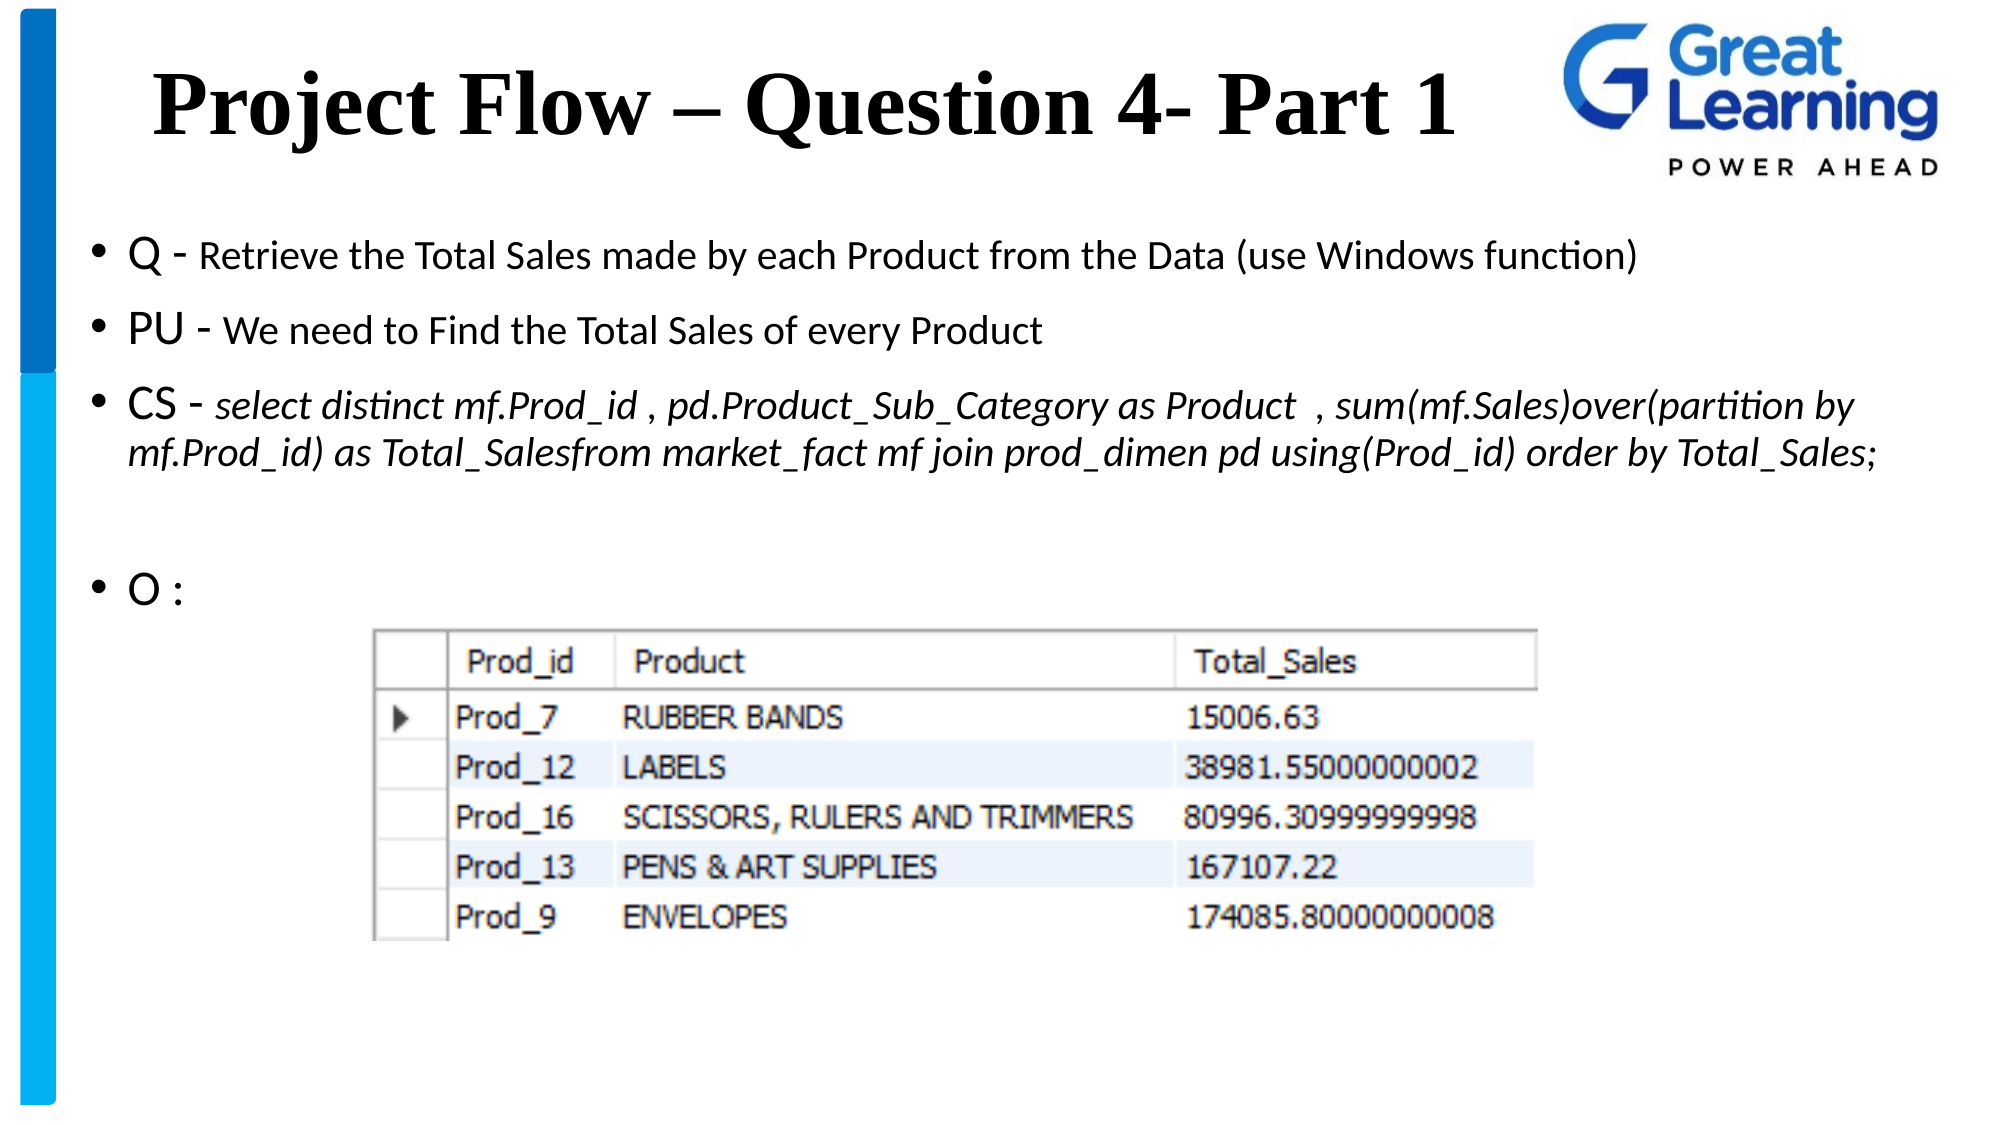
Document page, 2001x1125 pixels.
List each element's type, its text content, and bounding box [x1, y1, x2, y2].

picture [1537, 1, 1967, 193]
list Q - Retrieve the Total Sales made by each Product from the Data (use Windows function) PU - We need to Find the Total Sales of every Product CS - select distinct mf.Prod_id , pd.Product_Sub_Category as Product , sum(mf.Sales)over(partition by mf.Prod_id) as Total_Salesfrom market_fact mf join prod_dimen pd using(Prod_id) order by Total_Sales; O : [75, 219, 1967, 1073]
title Project Flow – Question 4- Part 1 [137, 0, 1863, 214]
text_box [20, 8, 57, 374]
text_box [20, 371, 57, 1105]
picture [371, 627, 1538, 941]
